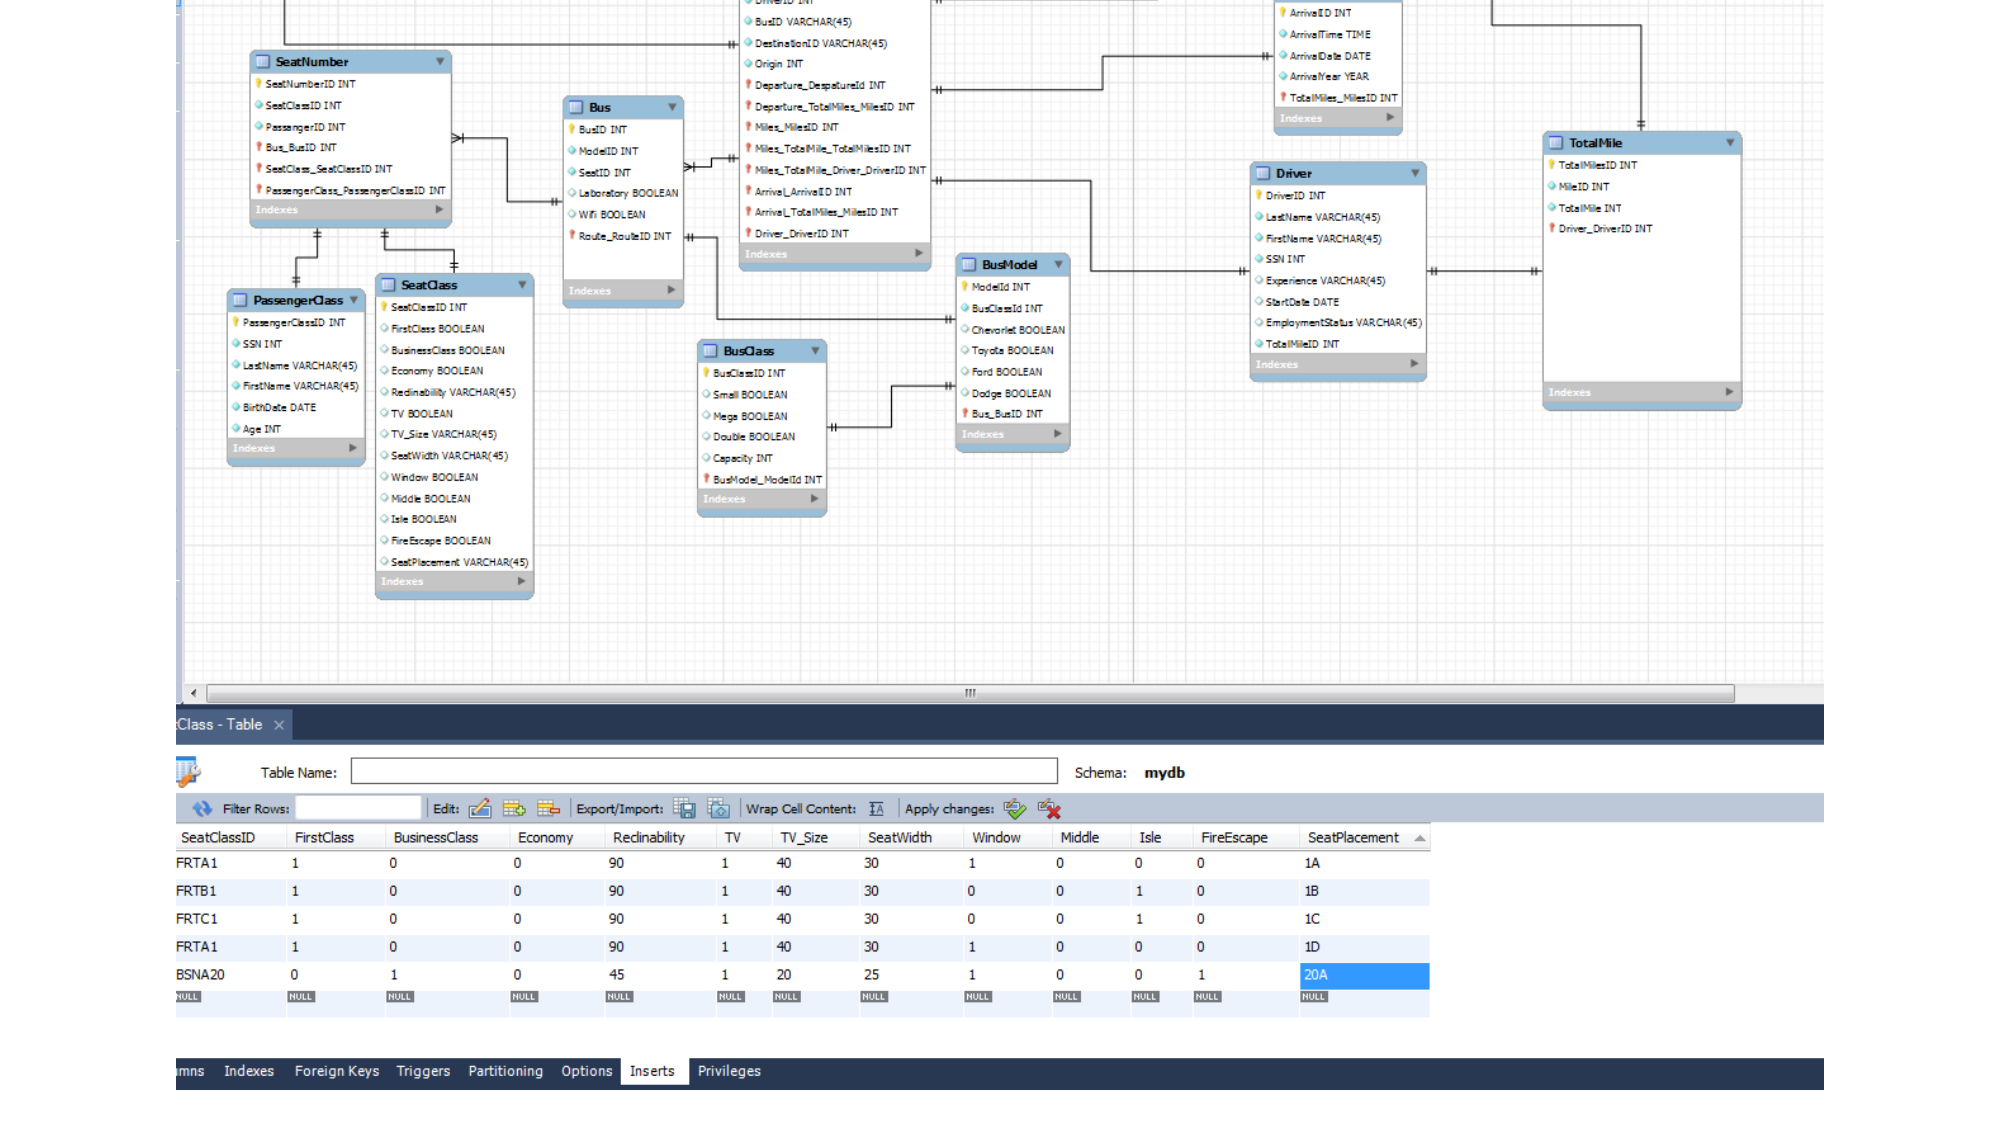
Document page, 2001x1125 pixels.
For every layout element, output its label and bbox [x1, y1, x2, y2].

picture [176, 0, 1824, 1090]
